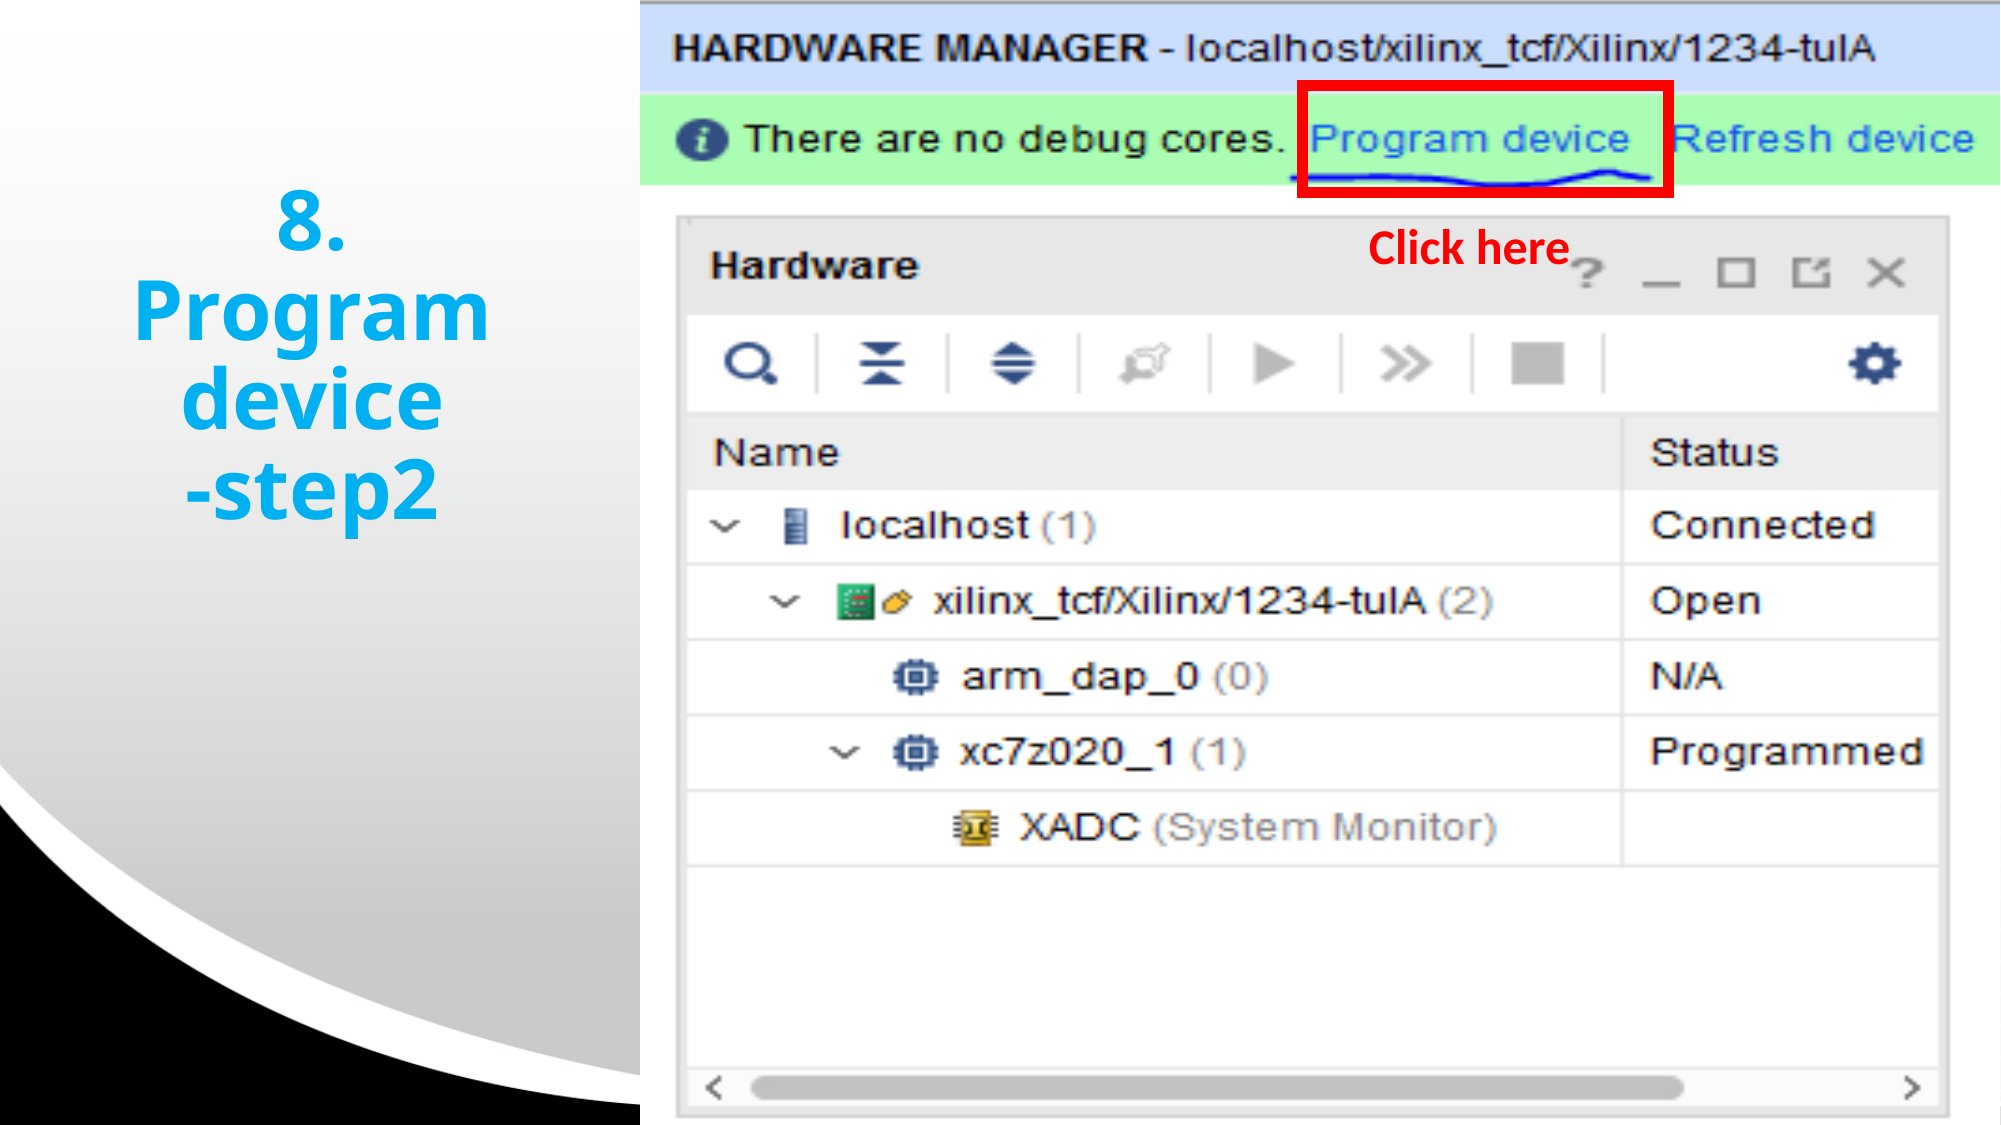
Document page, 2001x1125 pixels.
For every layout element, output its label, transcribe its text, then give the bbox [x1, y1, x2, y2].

text_box 8. Program device -step2 [102, 198, 523, 518]
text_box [640, 0, 2000, 1125]
picture [0, 0, 640, 1125]
